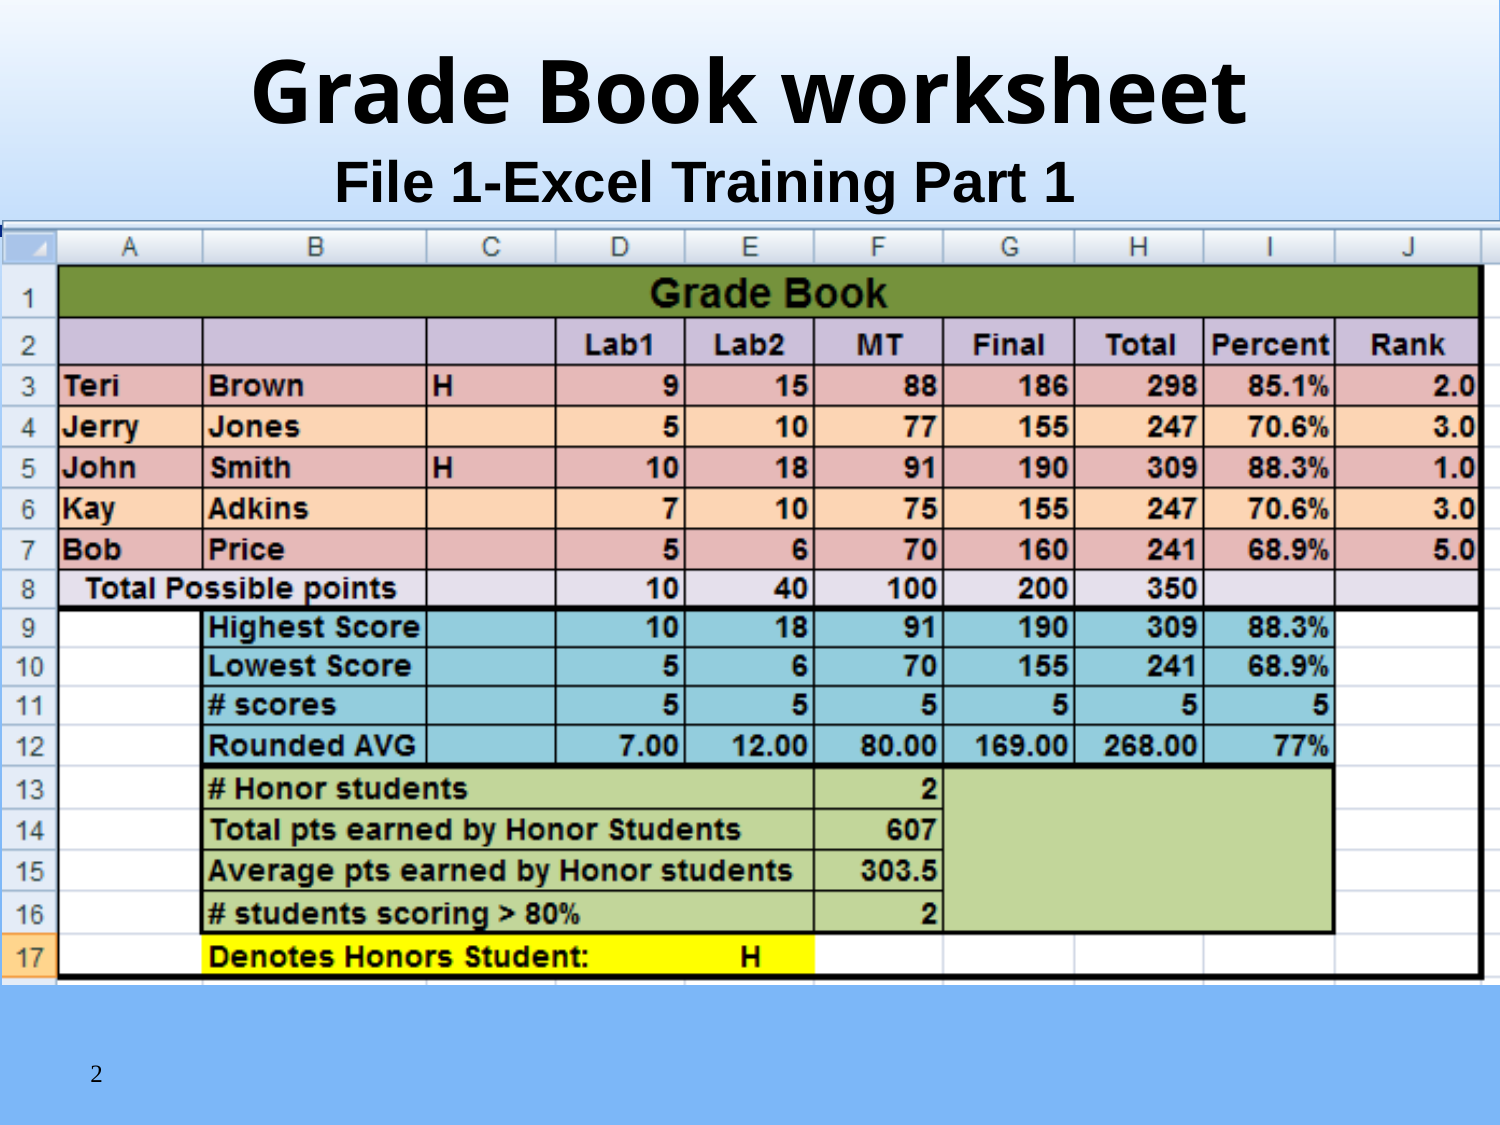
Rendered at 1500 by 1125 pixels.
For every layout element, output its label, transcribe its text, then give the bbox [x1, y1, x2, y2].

text_box File 1-Excel Training Part 1 [319, 150, 1115, 220]
title Grade Book worksheet [234, 25, 1268, 151]
slide_number 2 [75, 1042, 426, 1103]
picture [1, 220, 1500, 986]
